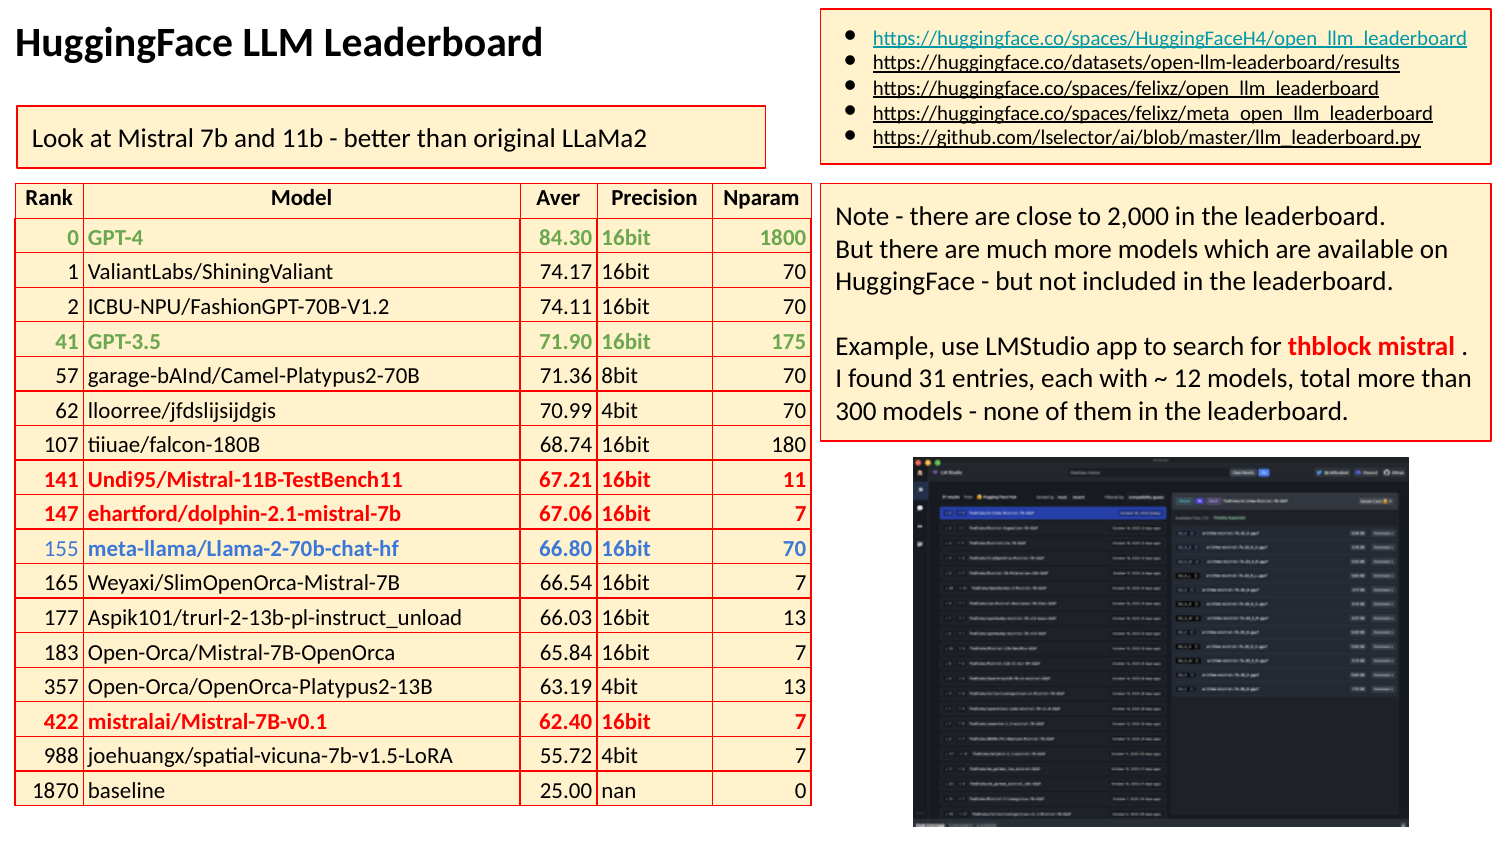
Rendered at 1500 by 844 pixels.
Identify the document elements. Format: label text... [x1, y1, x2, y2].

table_cell 422 [16, 702, 83, 736]
table_cell 16bit [598, 495, 712, 528]
table_cell 16bit [598, 702, 712, 736]
table_cell 70 [713, 392, 810, 425]
table_cell 16bit [598, 426, 712, 459]
table_cell joehuangx/spatial-vicuna-7b-v1.5-LoRA [84, 737, 519, 770]
table_cell 68.74 [521, 426, 596, 459]
table_cell 7 [713, 737, 810, 770]
table_cell Aspik101/trurl-2-13b-pl-instruct_unload [84, 599, 519, 632]
table_cell 7 [713, 564, 810, 597]
table_cell Open-Orca/Mistral-7B-OpenOrca [84, 633, 519, 667]
table_header Nparam [713, 184, 811, 218]
table_header Rank [16, 184, 83, 218]
table_cell 180 [713, 426, 810, 459]
table_cell 16bit [598, 288, 712, 321]
picture [913, 457, 1409, 828]
table_cell 177 [16, 599, 83, 632]
text_box Note - there are close to 2,000 in the leaderboard. But there are much more models which are available on HuggingFace - but not included in the leaderboard. Example, use LMStudio app to search for thblock mistral . I found 31 entries, each with ~ 12 models, total more than 300 models - none of them in the leaderboard. [820, 183, 1492, 441]
table_cell 66.54 [521, 564, 596, 597]
table_cell 74.11 [521, 288, 596, 321]
table_cell 57 [16, 357, 83, 390]
table_cell 41 [16, 322, 83, 356]
table_cell ehartford/dolphin-2.1-mistral-7b [84, 495, 519, 528]
table_cell 107 [16, 426, 83, 459]
table_cell 183 [16, 633, 83, 667]
table_cell 70 [713, 253, 810, 287]
table_cell 63.19 [521, 668, 596, 701]
table_cell 7 [713, 702, 810, 736]
table_cell ICBU-NPU/FashionGPT-70B-V1.2 [84, 288, 519, 321]
table_cell 55.72 [521, 737, 596, 770]
table_cell 155 [16, 530, 83, 563]
table_cell 7 [713, 633, 810, 667]
table_cell GPT-4 [84, 219, 519, 252]
table_cell 66.03 [521, 599, 596, 632]
table_cell 70.99 [521, 392, 596, 425]
table_cell 16bit [598, 461, 712, 494]
table_cell 0 [713, 772, 810, 805]
table_cell 66.80 [521, 530, 596, 563]
table_header Model [84, 184, 520, 218]
table_cell 8bit [598, 357, 712, 390]
table_cell 16bit [598, 564, 712, 597]
table_cell 4bit [598, 737, 712, 770]
table_cell baseline [84, 772, 519, 805]
table_cell 62.40 [521, 702, 596, 736]
table_cell 16bit [598, 530, 712, 563]
table_cell 71.90 [521, 322, 596, 356]
table_cell meta-llama/Llama-2-70b-chat-hf [84, 530, 519, 563]
table_cell 1870 [16, 772, 83, 805]
table_cell 4bit [598, 668, 712, 701]
table_cell 70 [713, 288, 810, 321]
table_cell 1800 [713, 219, 810, 252]
table_cell 16bit [598, 253, 712, 287]
table_cell 70 [713, 357, 810, 390]
table_cell ValiantLabs/ShiningValiant [84, 253, 519, 287]
text_box HuggingFace LLM Leaderboard [0, 0, 724, 80]
text_box Look at Mistral 7b and 11b - better than original LLaMa2 [16, 105, 766, 169]
table_cell 16bit [598, 633, 712, 667]
table_cell 16bit [598, 599, 712, 632]
table_header Precision [598, 184, 712, 218]
table_cell 357 [16, 668, 83, 701]
table_cell 1 [16, 253, 83, 287]
table_cell 141 [16, 461, 83, 494]
table_cell GPT-3.5 [84, 322, 519, 356]
table_cell 65.84 [521, 633, 596, 667]
table_cell lloorree/jfdslijsijdgis [84, 392, 519, 425]
table_cell 175 [713, 322, 810, 356]
table_cell mistralai/Mistral-7B-v0.1 [84, 702, 519, 736]
table_cell 4bit [598, 392, 712, 425]
table_cell 165 [16, 564, 83, 597]
table_cell 70 [713, 530, 810, 563]
table_cell 13 [713, 668, 810, 701]
table_cell Open-Orca/OpenOrca-Platypus2-13B [84, 668, 519, 701]
table_cell 13 [713, 599, 810, 632]
table_cell 67.21 [521, 461, 596, 494]
table_cell 67.06 [521, 495, 596, 528]
table_cell 25.00 [521, 772, 596, 805]
table_cell 7 [713, 495, 810, 528]
text_box https://huggingface.co/spaces/HuggingFaceH4/open_llm_leaderboard https://huggingface.co/datasets/open-llm-leaderboard/results https://huggingface.co/spaces/felixz/open_llm_leaderboard https://huggingface.co/spaces/felixz/meta_open_llm_leaderboard https://github.com/lselector/ai/blob/master/llm_leaderboard.py [820, 9, 1492, 165]
table_cell 11 [713, 461, 810, 494]
table_cell 16bit [598, 322, 712, 356]
table_header Aver [521, 184, 597, 218]
table_cell tiiuae/falcon-180B [84, 426, 519, 459]
table_cell 0 [16, 219, 83, 252]
table_cell 84.30 [521, 219, 596, 252]
table_cell Undi95/Mistral-11B-TestBench11 [84, 461, 519, 494]
table_cell 988 [16, 737, 83, 770]
table_cell 74.17 [521, 253, 596, 287]
table_cell garage-bAInd/Camel-Platypus2-70B [84, 357, 519, 390]
table_cell Weyaxi/SlimOpenOrca-Mistral-7B [84, 564, 519, 597]
table_cell 71.36 [521, 357, 596, 390]
table_cell 16bit [598, 219, 712, 252]
table_cell 147 [16, 495, 83, 528]
table_cell 62 [16, 392, 83, 425]
table_cell 2 [16, 288, 83, 321]
table_cell nan [598, 772, 712, 805]
